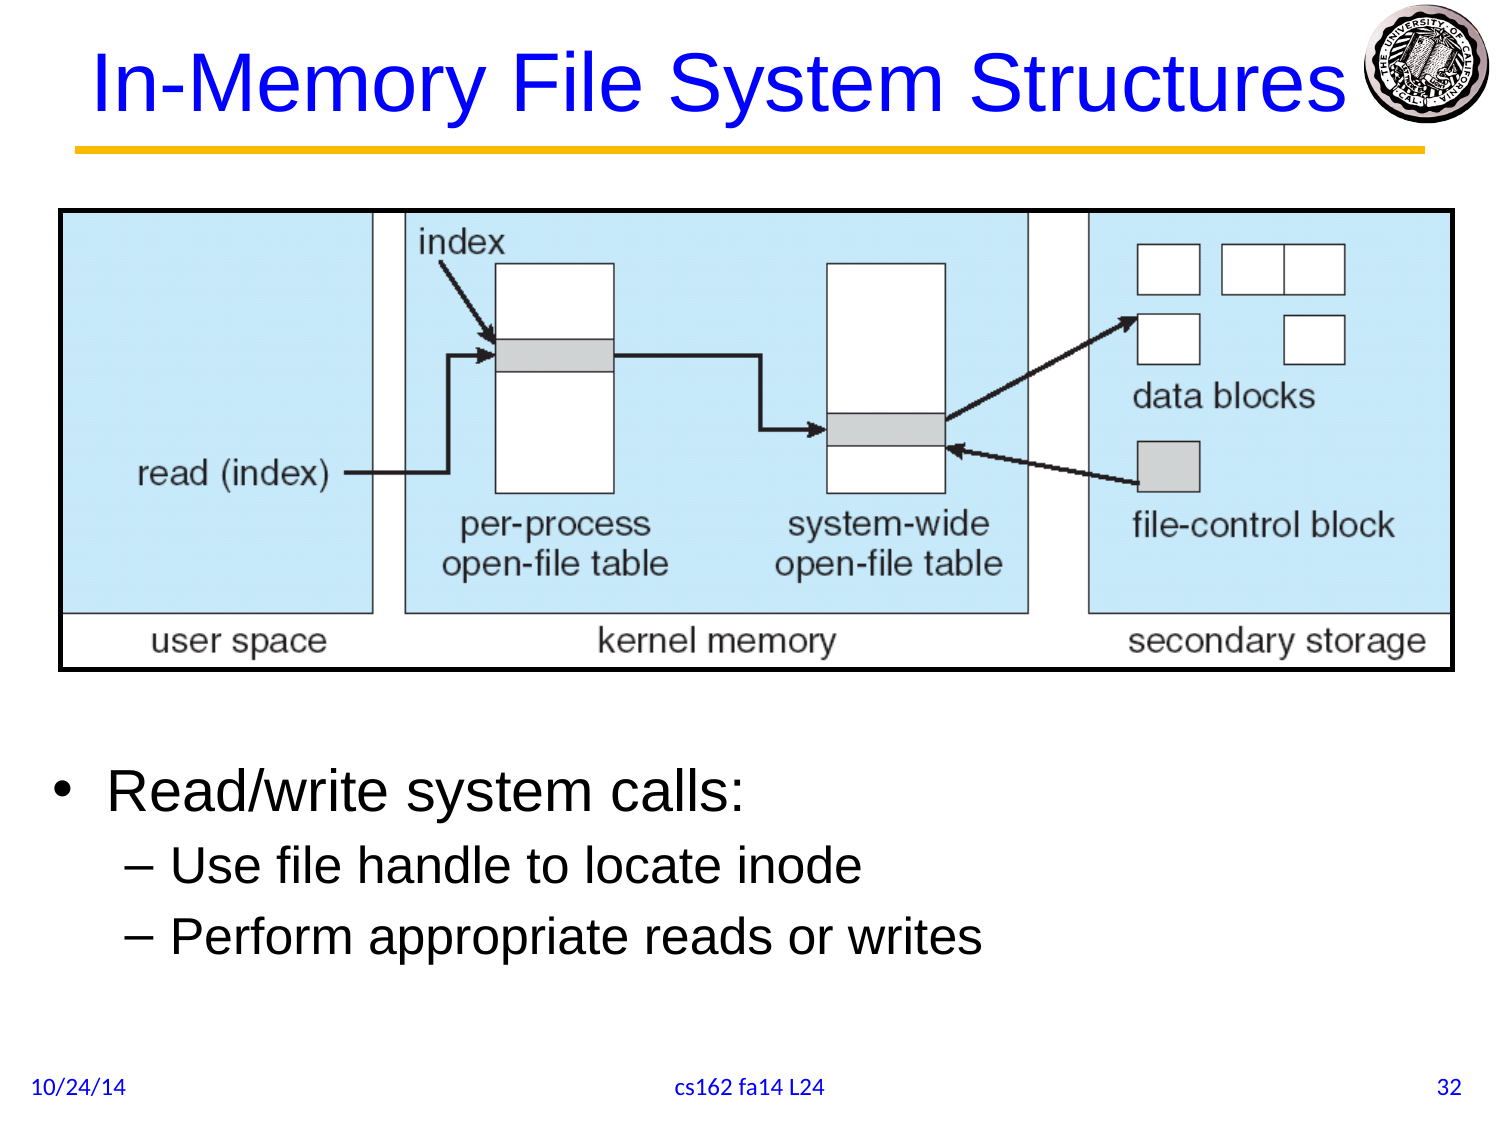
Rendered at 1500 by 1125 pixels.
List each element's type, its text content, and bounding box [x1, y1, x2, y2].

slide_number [15, 1055, 366, 1115]
title In-Memory File System Structures [75, 6, 1425, 150]
picture [62, 212, 1451, 668]
picture [1350, 0, 1500, 127]
slide_number 32 [1127, 1055, 1478, 1115]
footer cs162 fa14 L24 [512, 1055, 988, 1115]
list Read/write system calls: Use file handle to locate inode Perform appropriate reads or writes [37, 737, 1425, 975]
